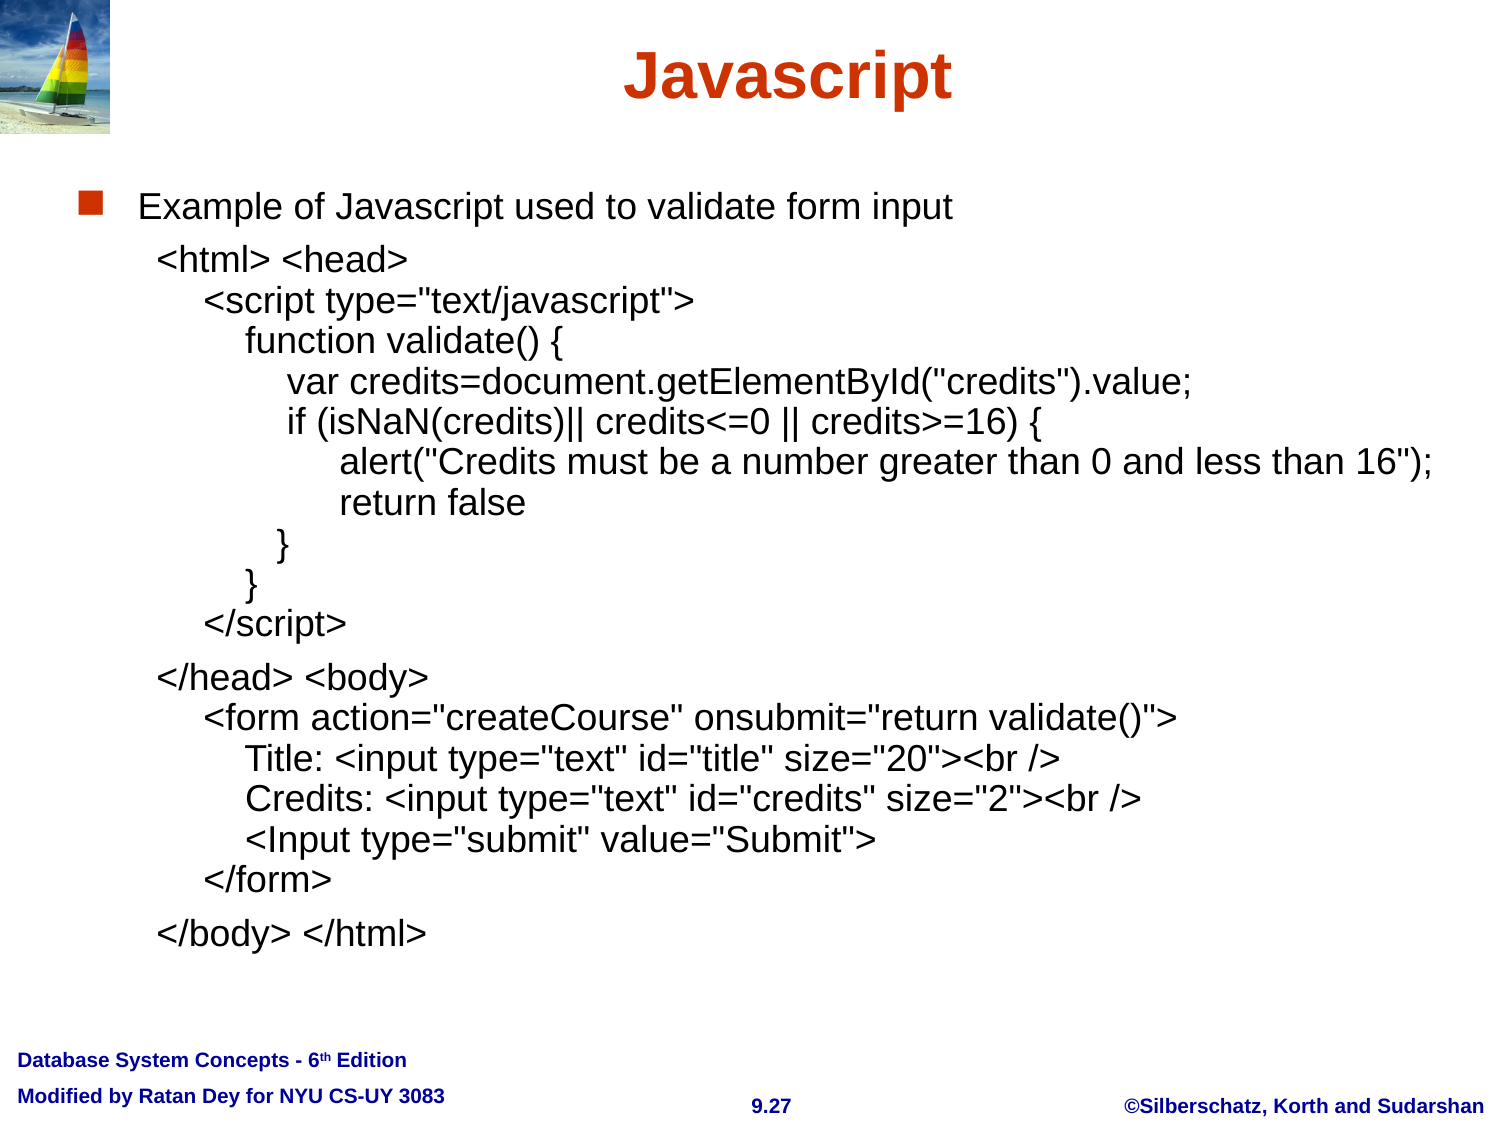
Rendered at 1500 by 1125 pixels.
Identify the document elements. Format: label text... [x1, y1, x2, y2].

title Javascript [125, 18, 1452, 120]
list Example of Javascript used to validate form input <html> <head> <script type="text/javascript"> function validate() { var credits=document.getElementById("credits").value; if (isNaN(credits)|| credits<=0 || credits>=16) { alert("Credits must be a number greater than 0 and less than 16"); return false } } </script> </head> <body> <form action="createCourse" onsubmit="return validate()"> Title: <input type="text" id="title" size="20"><br /> Credits: <input type="text" id="credits" size="2"><br /> <Input type="submit" value="Submit"> </form> </body> </html> [66, 179, 1461, 1029]
picture [0, 0, 110, 134]
